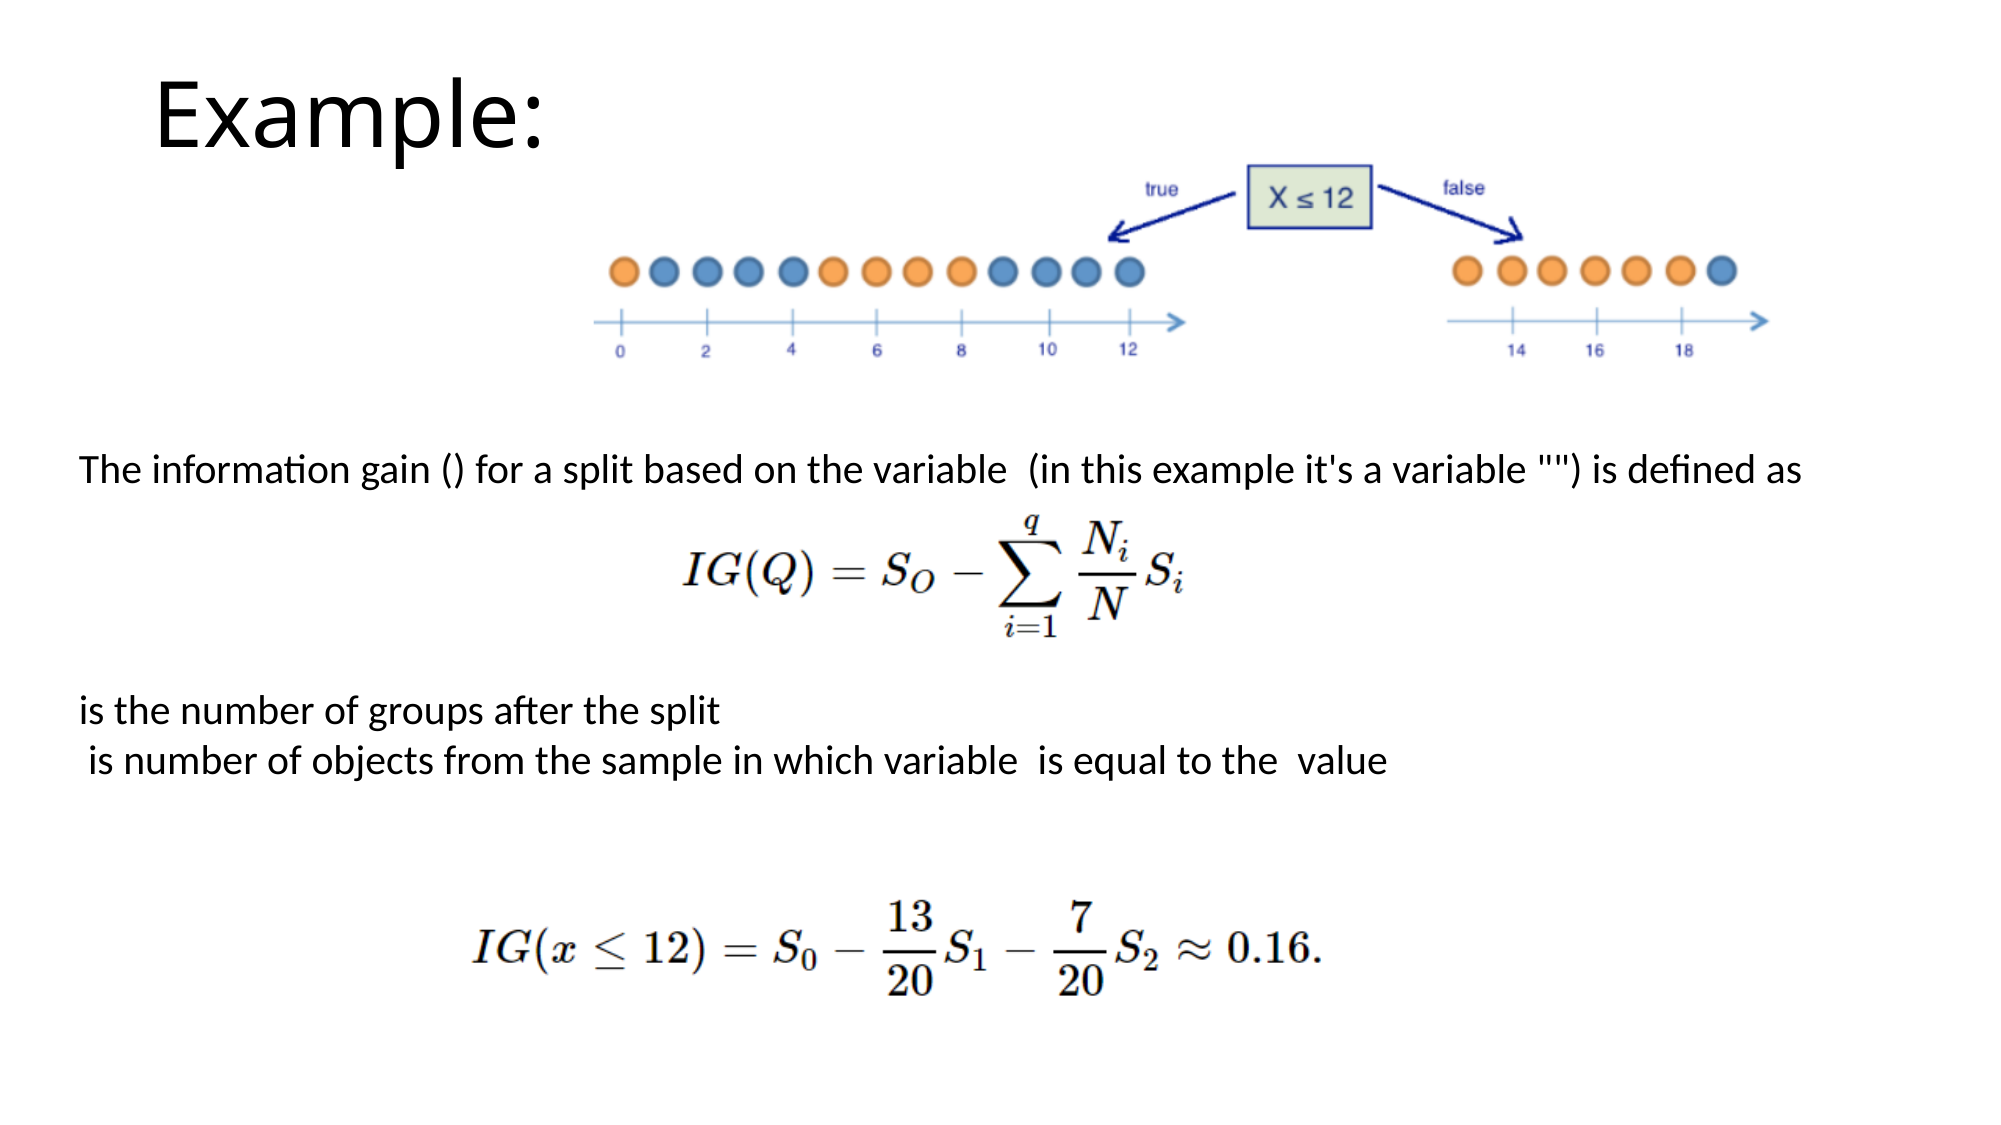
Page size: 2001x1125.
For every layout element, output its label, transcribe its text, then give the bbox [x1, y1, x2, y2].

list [541, 148, 1862, 391]
picture [447, 894, 1371, 1021]
title Example: [137, 59, 1863, 176]
picture [603, 493, 1188, 664]
